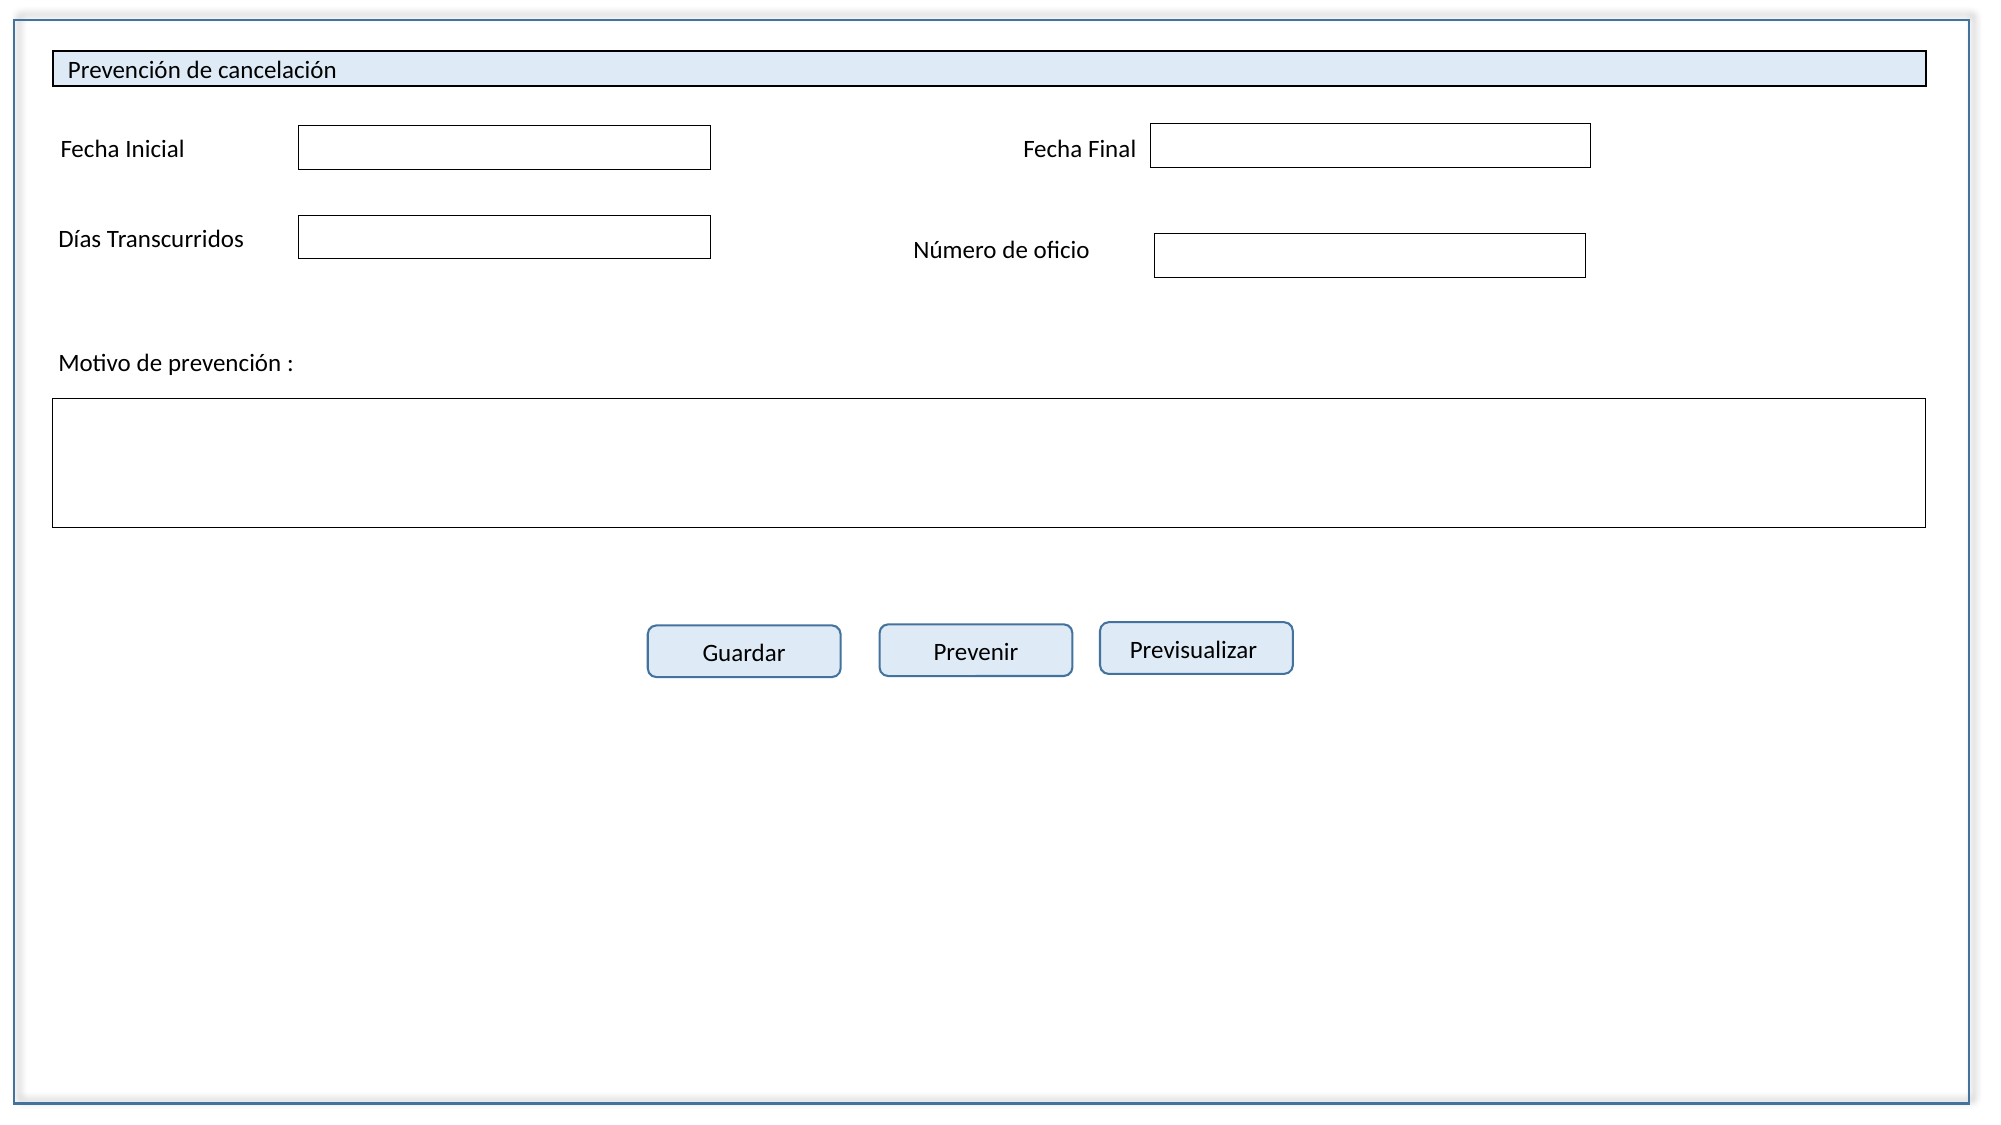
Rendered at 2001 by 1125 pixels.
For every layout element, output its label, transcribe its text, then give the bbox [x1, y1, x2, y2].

text_box Fecha Final [1008, 124, 1574, 170]
text_box Guardar [646, 624, 842, 679]
text_box Número de oficio [898, 226, 1405, 272]
text_box Prevención de cancelación [52, 50, 1927, 87]
text_box Prevenir [878, 623, 1074, 678]
text_box Previsualizar [1098, 621, 1294, 675]
text_box Días Transcurridos [43, 215, 550, 261]
text_box [13, 19, 1970, 1105]
text_box Fecha Inicial [45, 125, 552, 171]
text_box Motivo de prevención : [43, 339, 645, 384]
